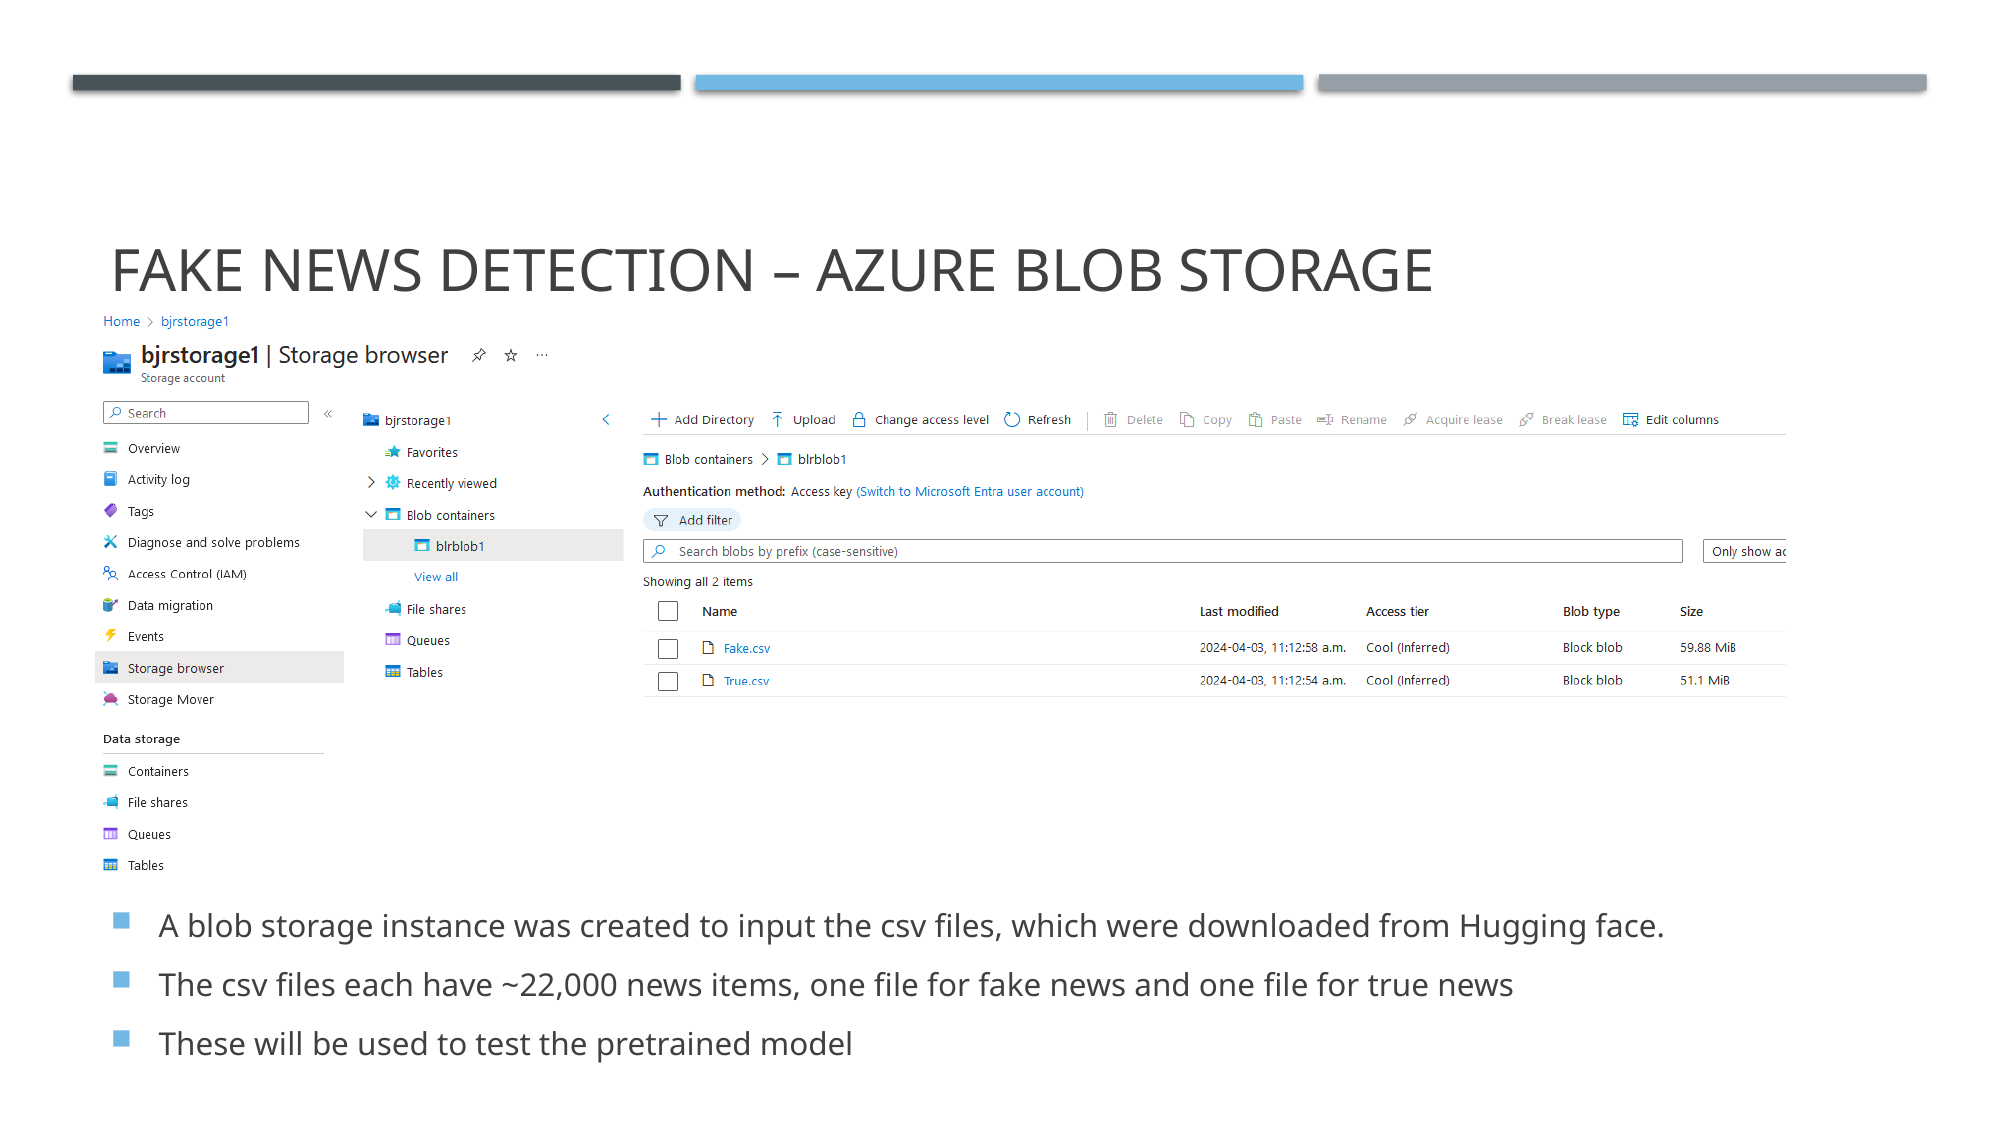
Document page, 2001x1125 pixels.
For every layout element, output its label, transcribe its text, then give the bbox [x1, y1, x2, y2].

title Fake news detection – azure blob storage [95, 115, 1905, 311]
picture [94, 309, 1786, 899]
list A blob storage instance was created to input the csv files, which were downloaded from Hugging face. The csv files each have ~22,000 news items, one file for fake news and one file for true news These will be used to test the pretrained model [95, 893, 1857, 1071]
